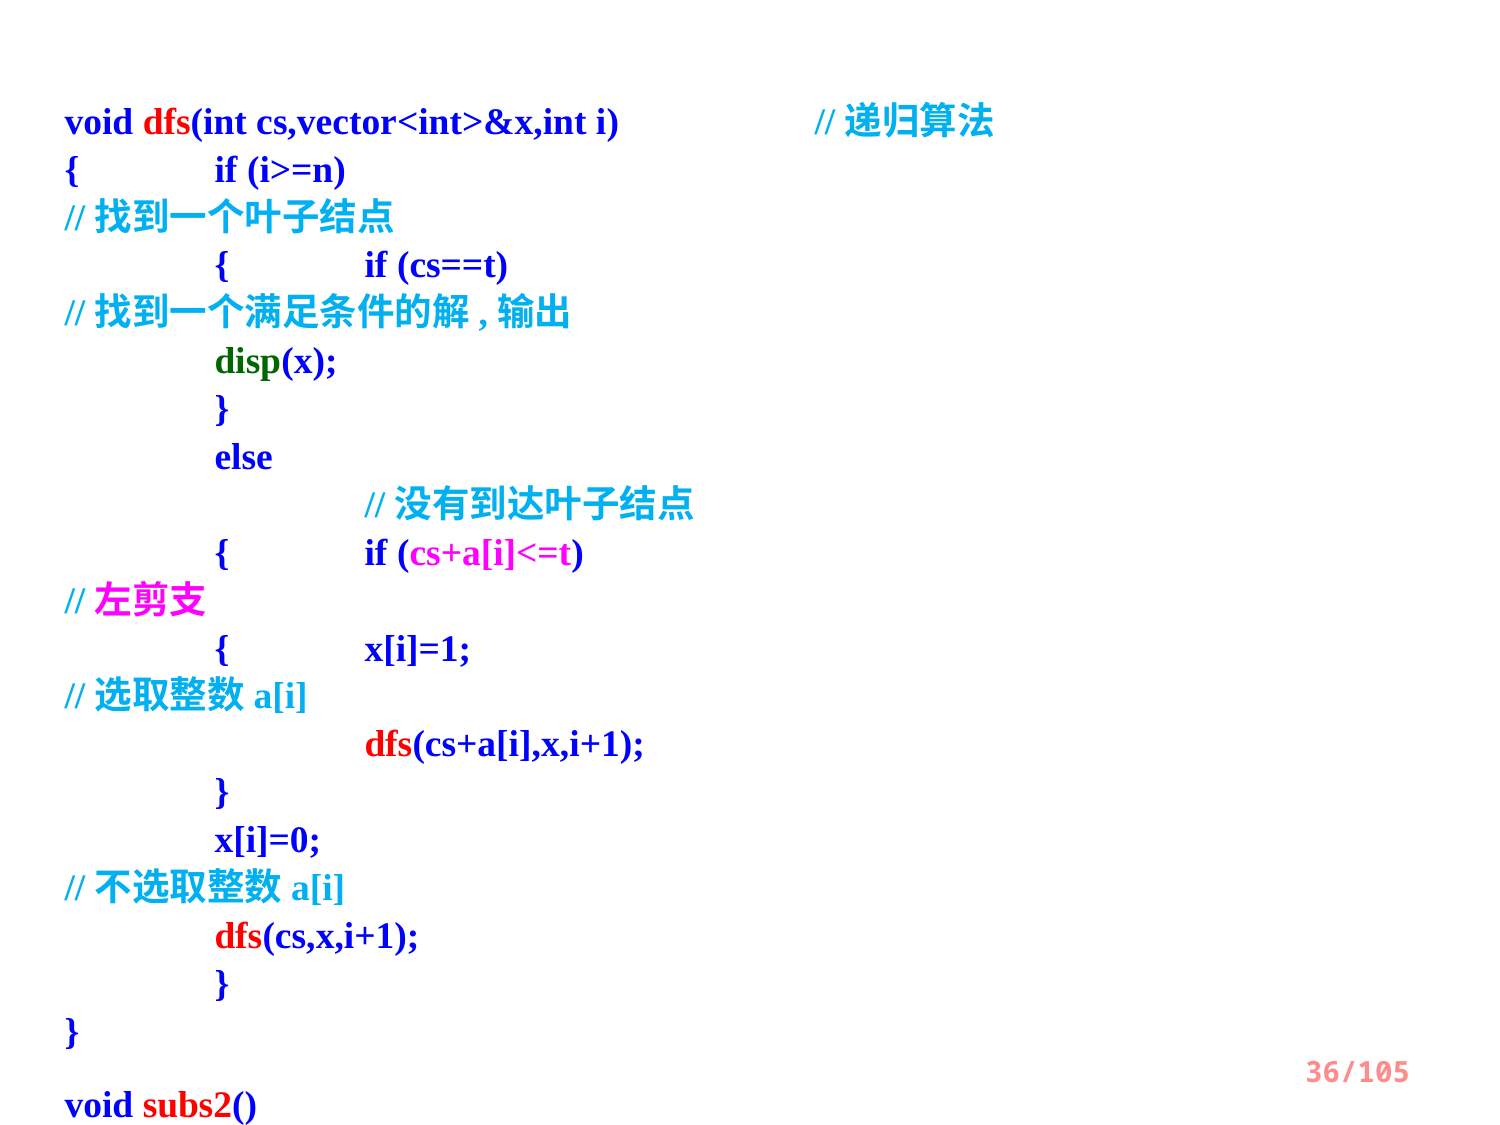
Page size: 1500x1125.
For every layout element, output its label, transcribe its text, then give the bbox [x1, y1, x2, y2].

slide_number 36/105 [1074, 1042, 1425, 1103]
text_box void dfs(int cs,vector<int>&x,int i) //递归算法 { if (i>=n) //找到一个叶子结点 { if (cs==t) //找到一个满足条件的解,输出 disp(x); } else //没有到达叶子结点 { if (cs+a[i]<=t) //左剪支 { x[i]=1; //选取整数a[i] dfs(cs+a[i],x,i+1); } x[i]=0; //不选取整数a[i] dfs(cs,x,i+1); } } void subs2() //求解子集和问题 { vector<int> x(n); //定义解向量 dfs(0,x,0); //i从0开始 } [33, 80, 1455, 1125]
